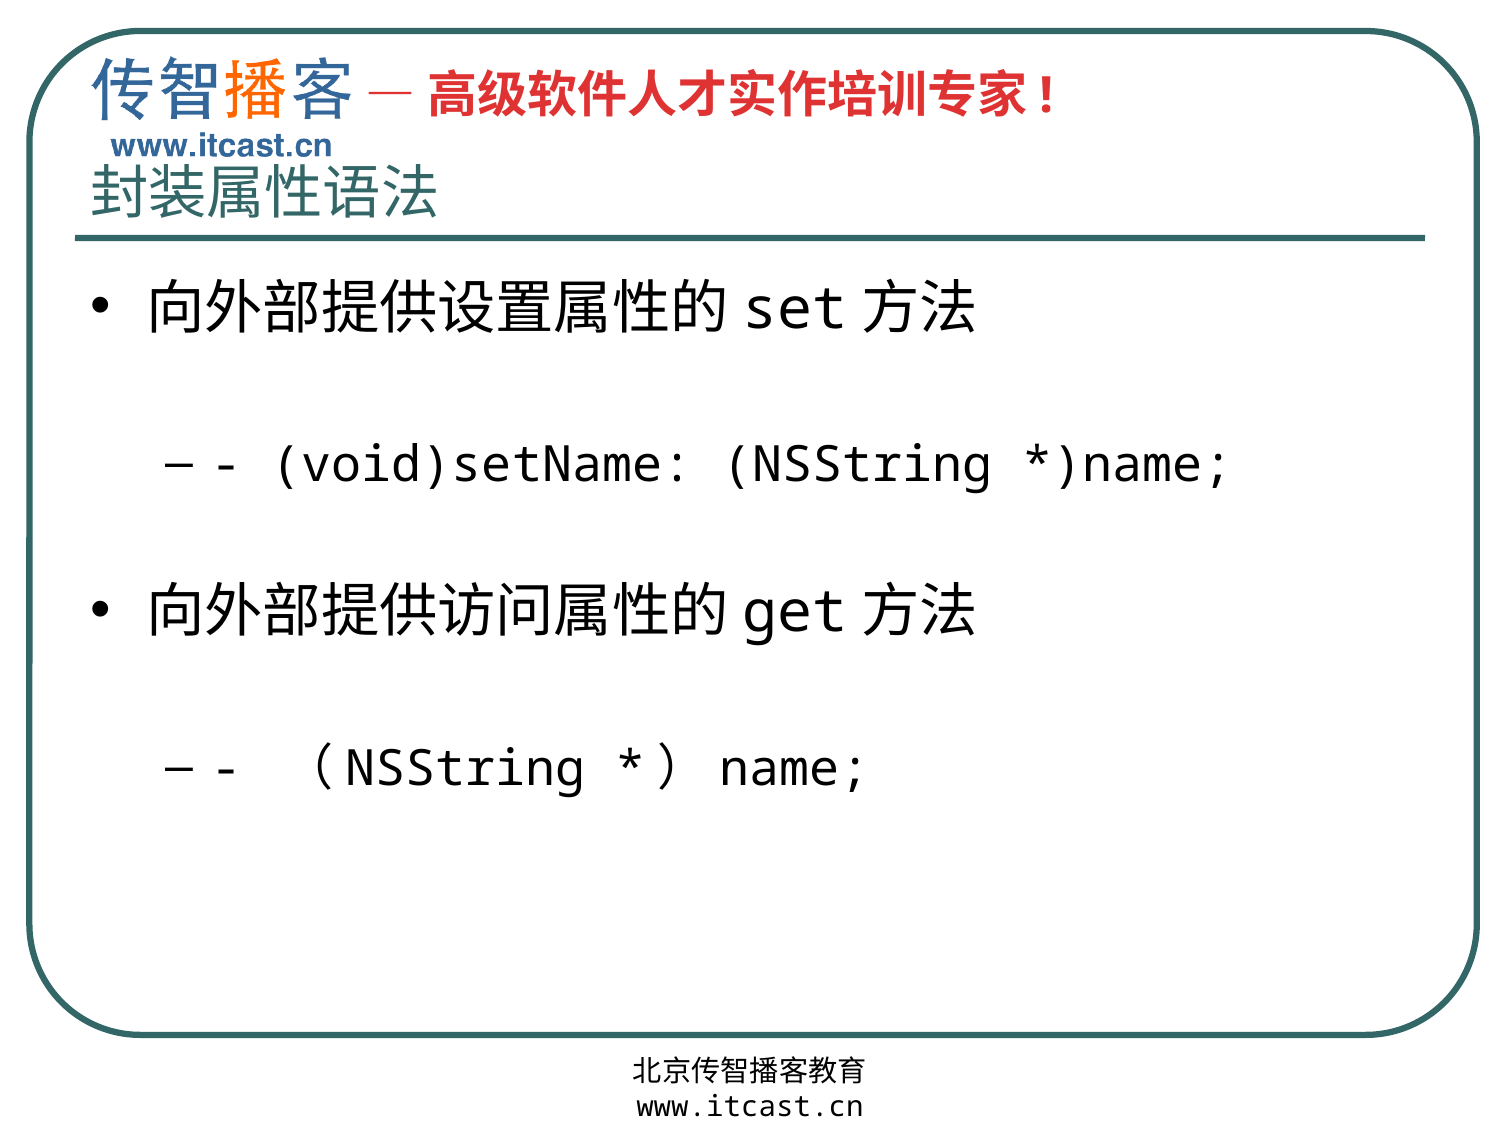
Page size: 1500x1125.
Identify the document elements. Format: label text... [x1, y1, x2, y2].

title 封装属性语法 [75, 45, 1425, 233]
list 向外部提供设置属性的set方法 - (void)setName: (NSString *)name; 向外部提供访问属性的get方法 - （NSString *）name; [75, 262, 1425, 1005]
